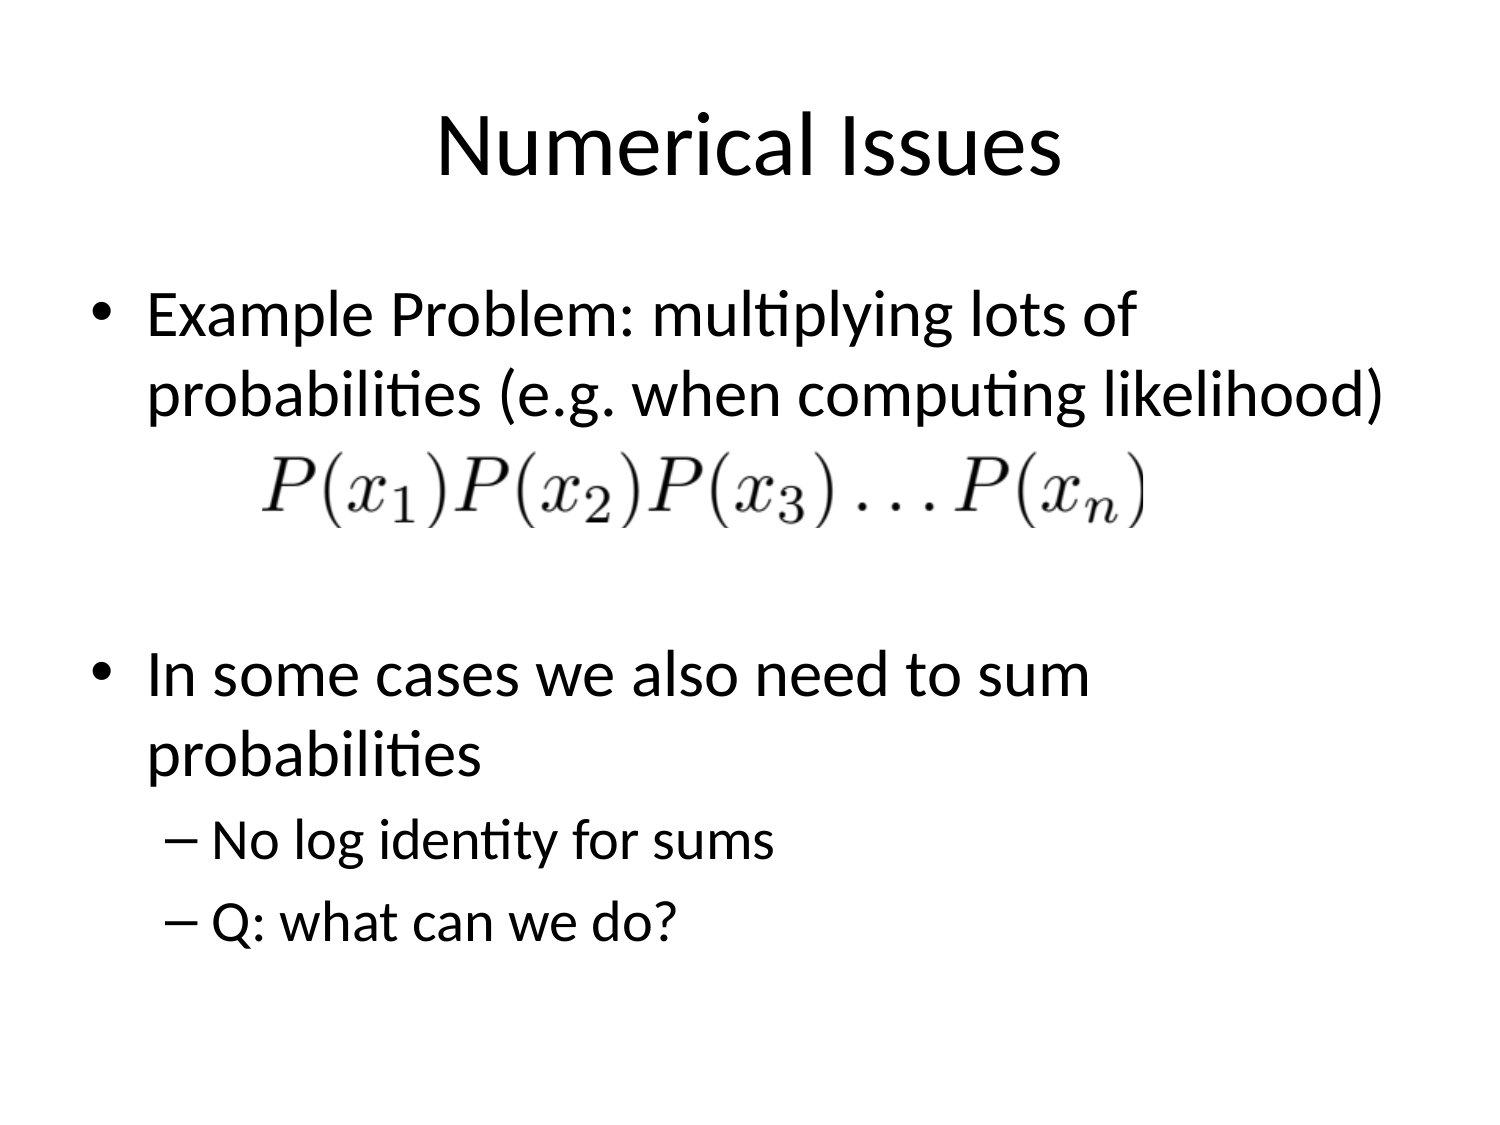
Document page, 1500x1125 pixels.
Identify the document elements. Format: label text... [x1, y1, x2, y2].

picture [261, 450, 1144, 528]
list Example Problem: multiplying lots of probabilities (e.g. when computing likelihood) In some cases we also need to sum probabilities No log identity for sums Q: what can we do? [75, 262, 1425, 1005]
title Numerical Issues [75, 45, 1425, 233]
